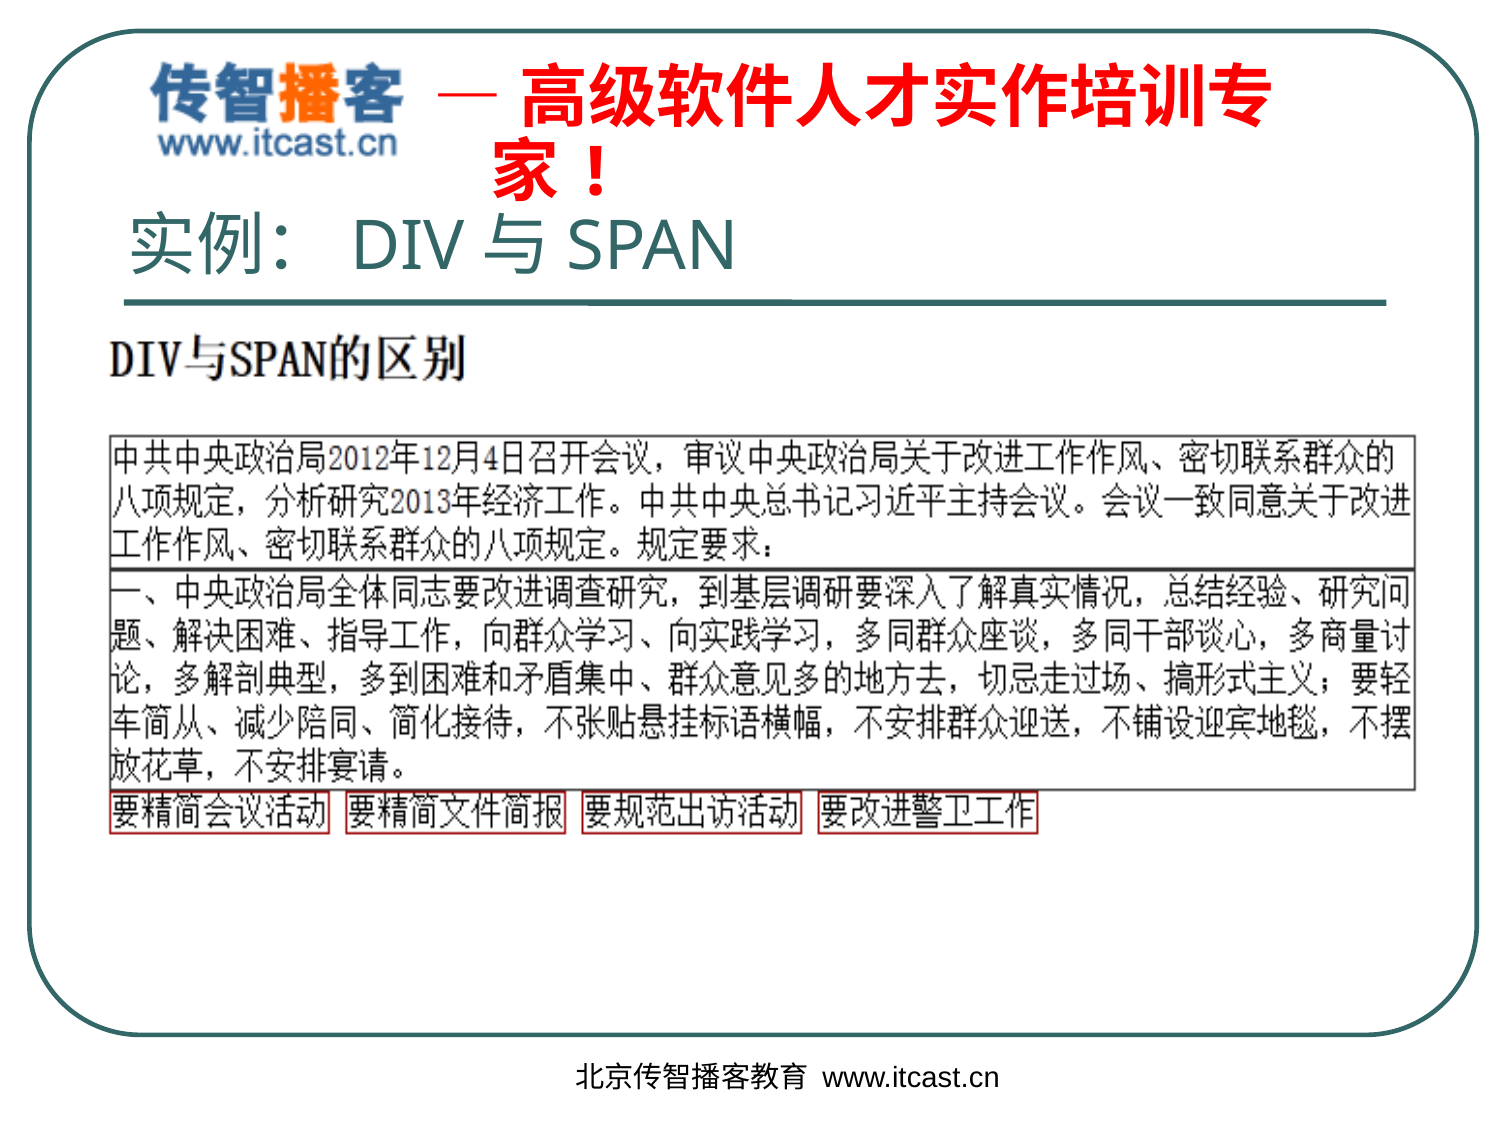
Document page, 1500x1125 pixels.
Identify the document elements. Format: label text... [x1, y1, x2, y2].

picture [100, 314, 1424, 874]
title 实例：DIV与SPAN [111, 54, 1375, 292]
